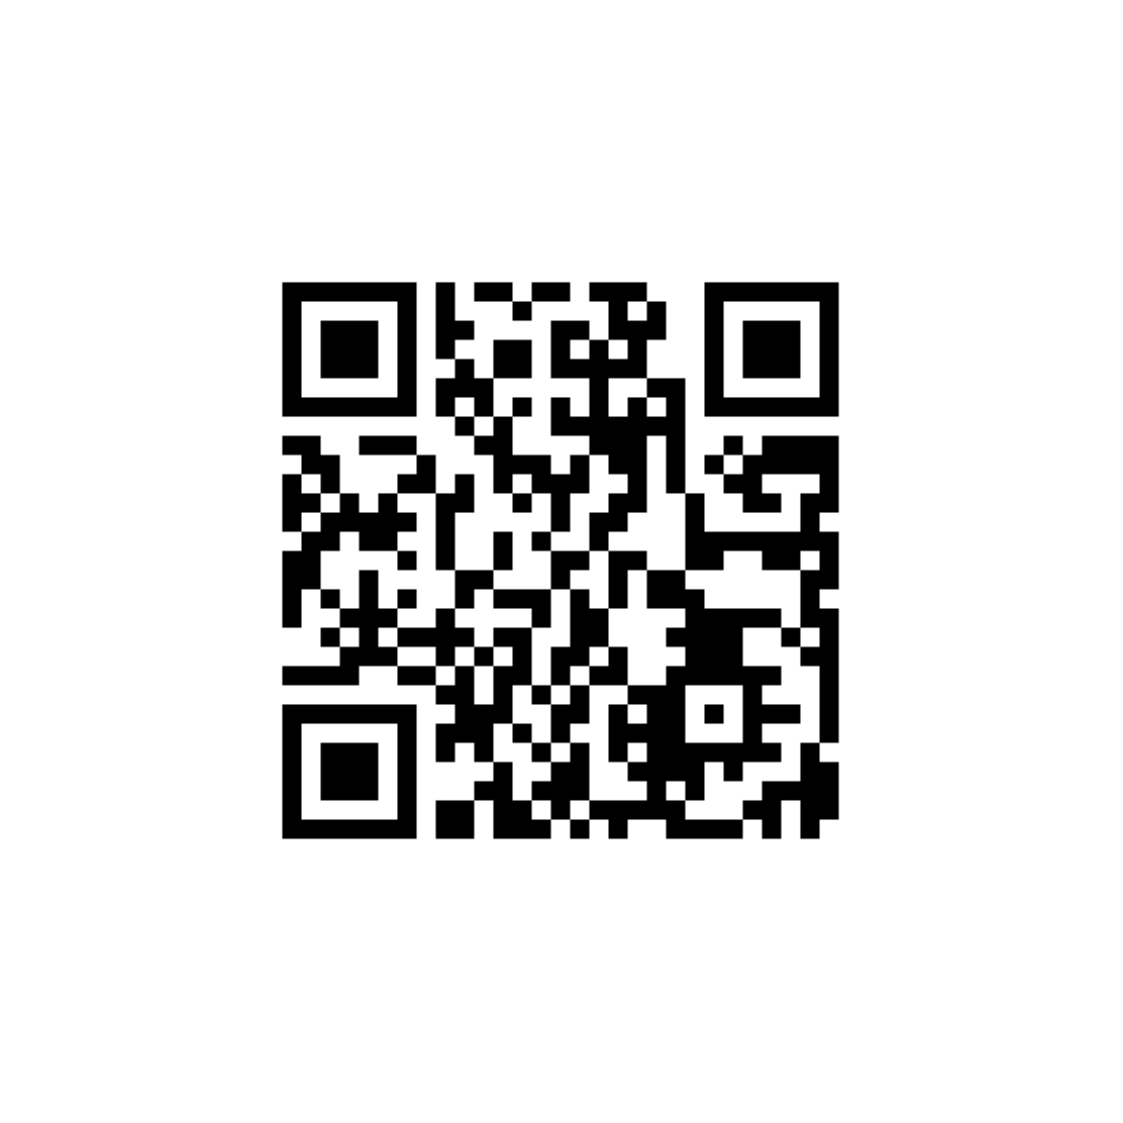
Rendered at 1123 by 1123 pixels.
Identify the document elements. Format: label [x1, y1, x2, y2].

picture [206, 206, 916, 916]
